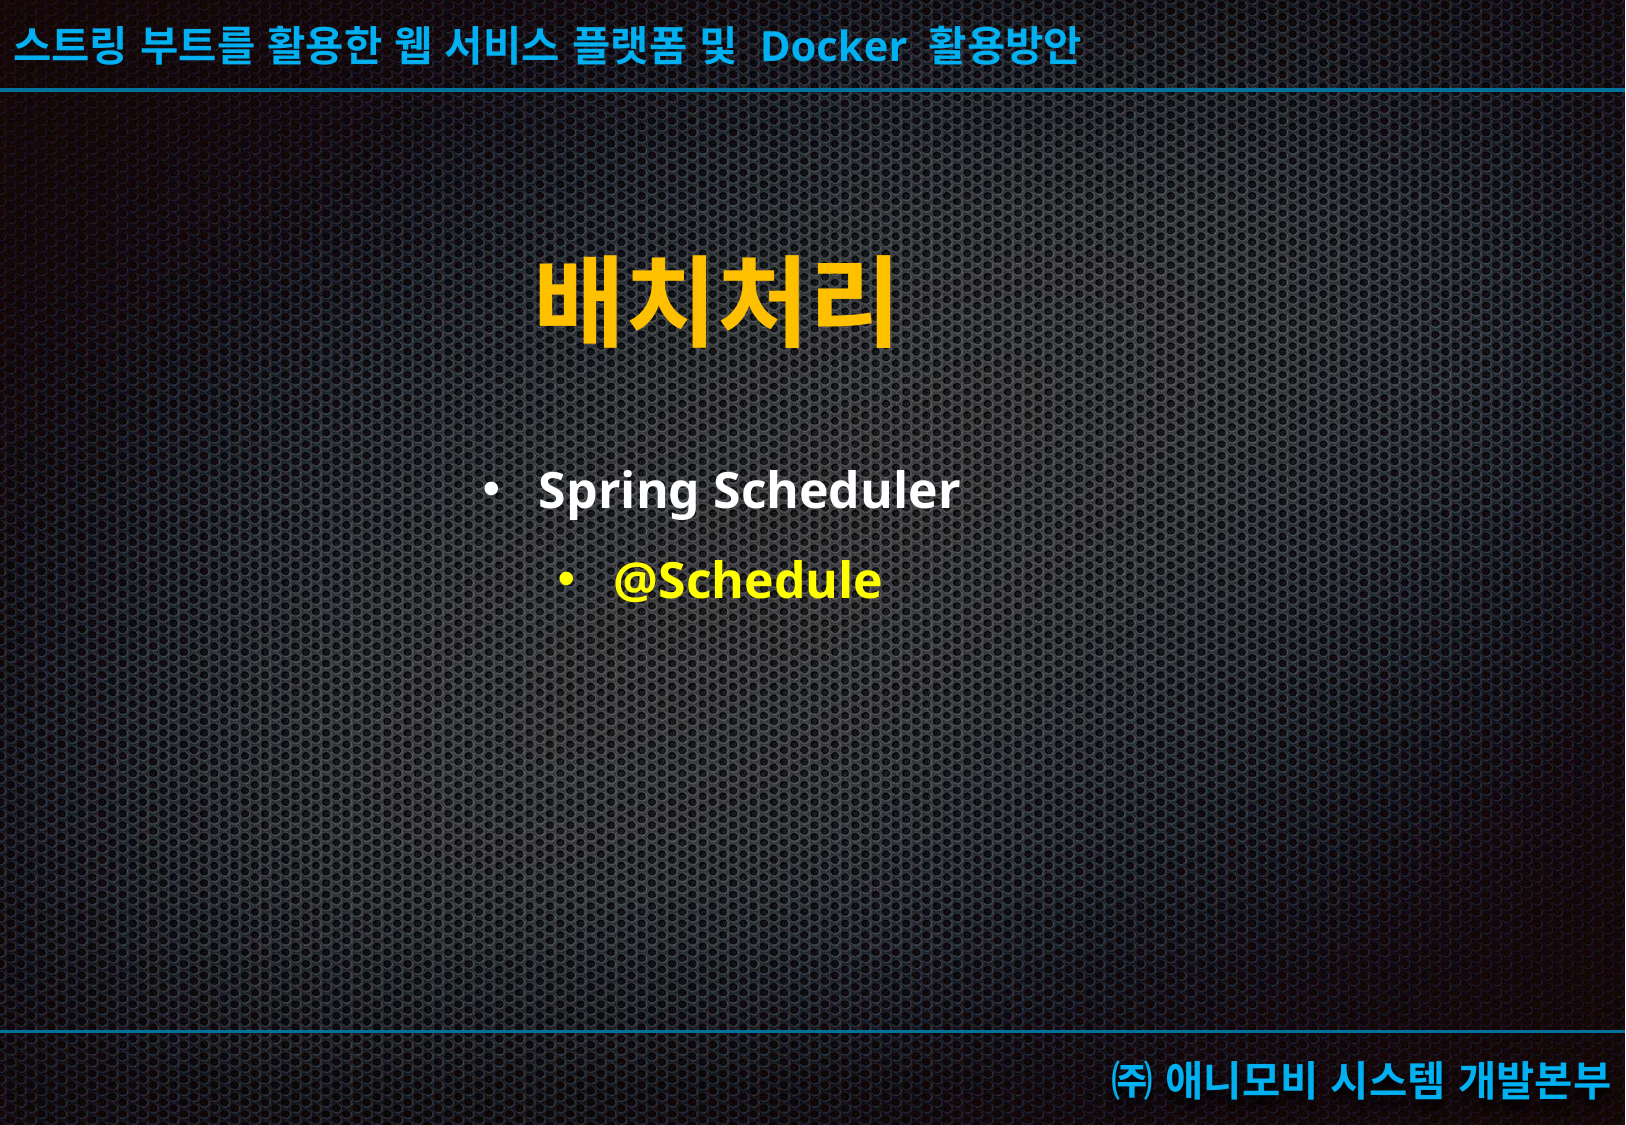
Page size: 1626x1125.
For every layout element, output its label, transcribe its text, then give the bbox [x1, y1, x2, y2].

picture [0, 1034, 1625, 1125]
picture [0, 0, 1625, 87]
text_box 배치처리 [387, 172, 1049, 368]
text_box Spring Scheduler @Schedule [467, 420, 976, 616]
picture [0, 93, 1625, 1029]
